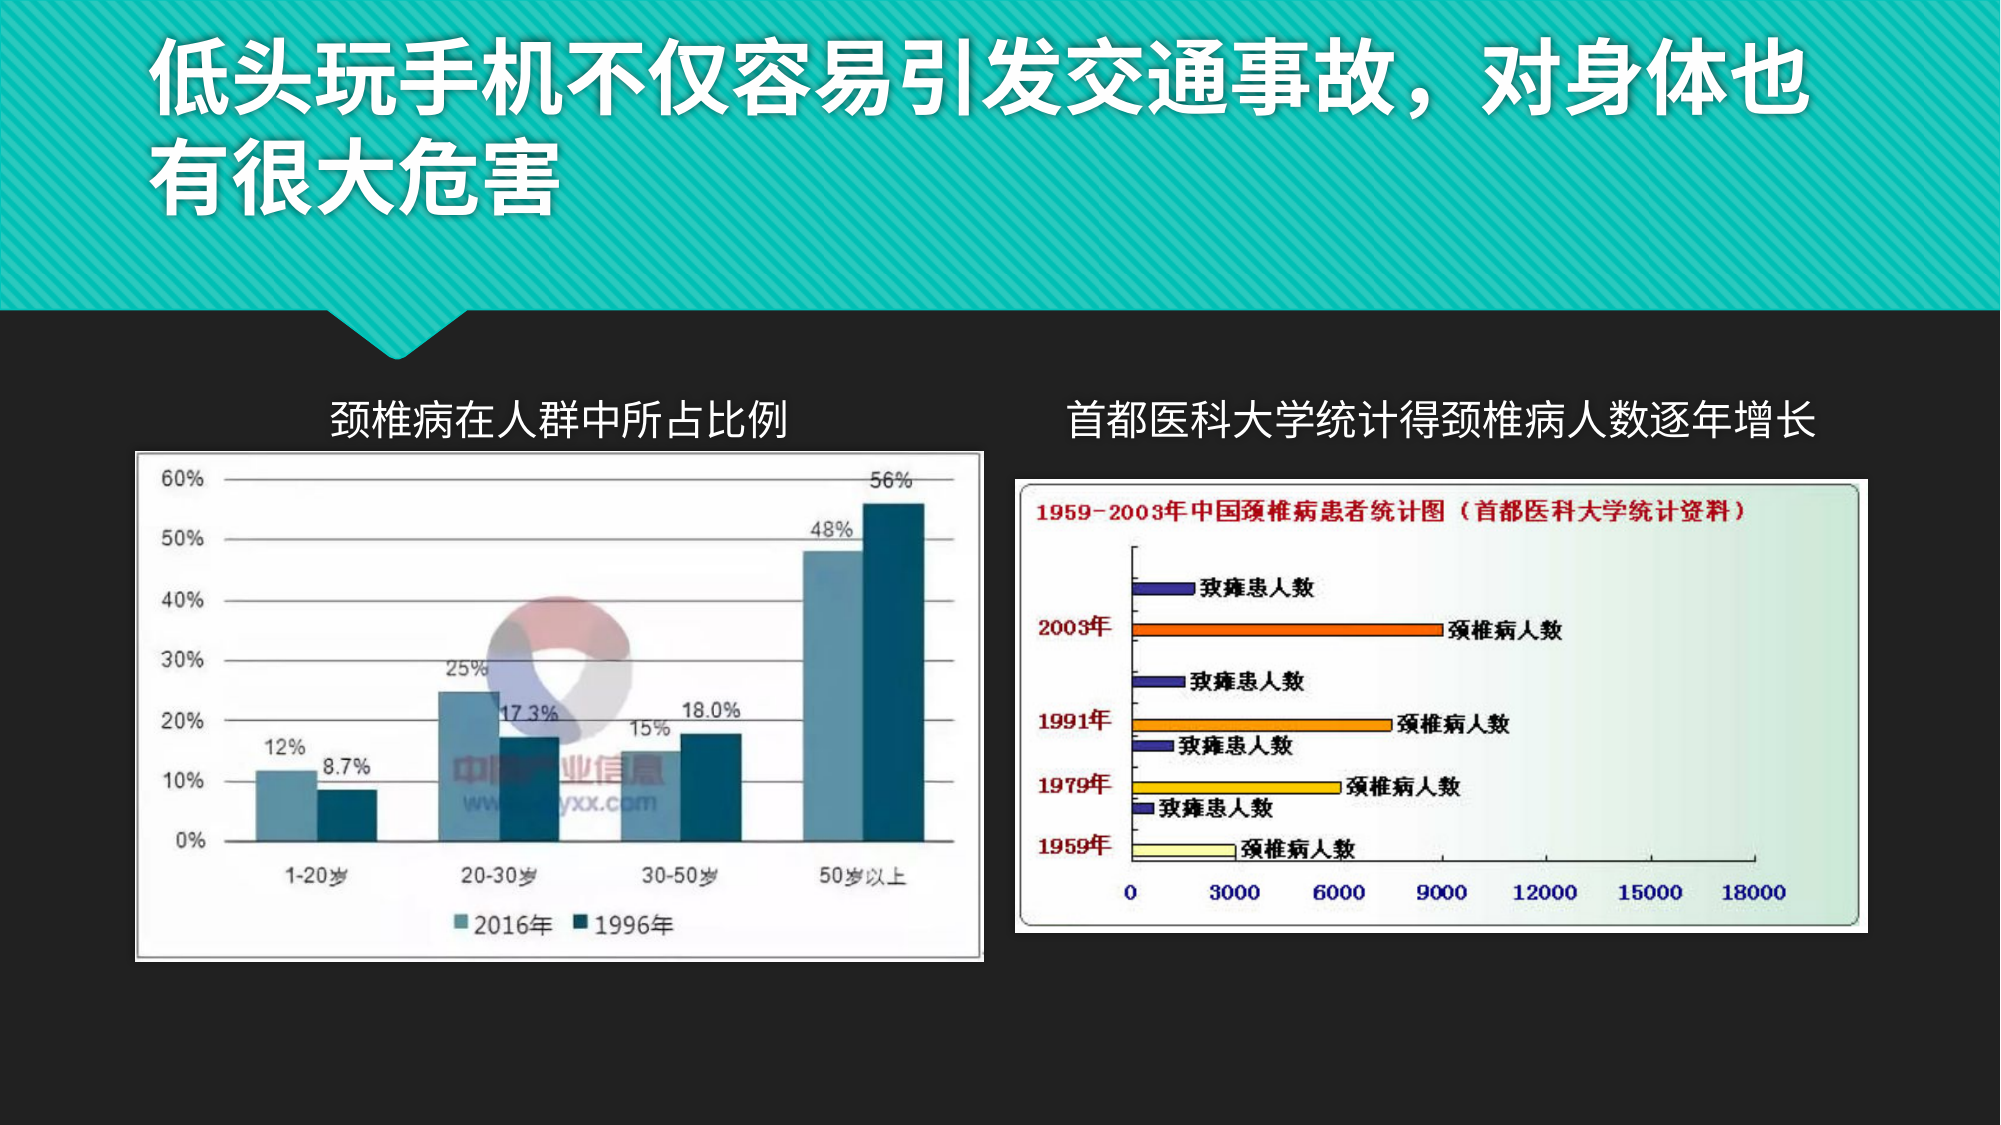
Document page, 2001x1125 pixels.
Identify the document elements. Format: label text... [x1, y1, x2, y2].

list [1014, 479, 1868, 934]
title 低头玩手机不仅容易引发交通事故，对身体也有很大危害 [132, 73, 1868, 233]
list 首都医科大学统计得颈椎病人数逐年增长 [1014, 356, 1868, 452]
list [134, 451, 984, 962]
list 颈椎病在人群中所占比例 [133, 356, 985, 448]
